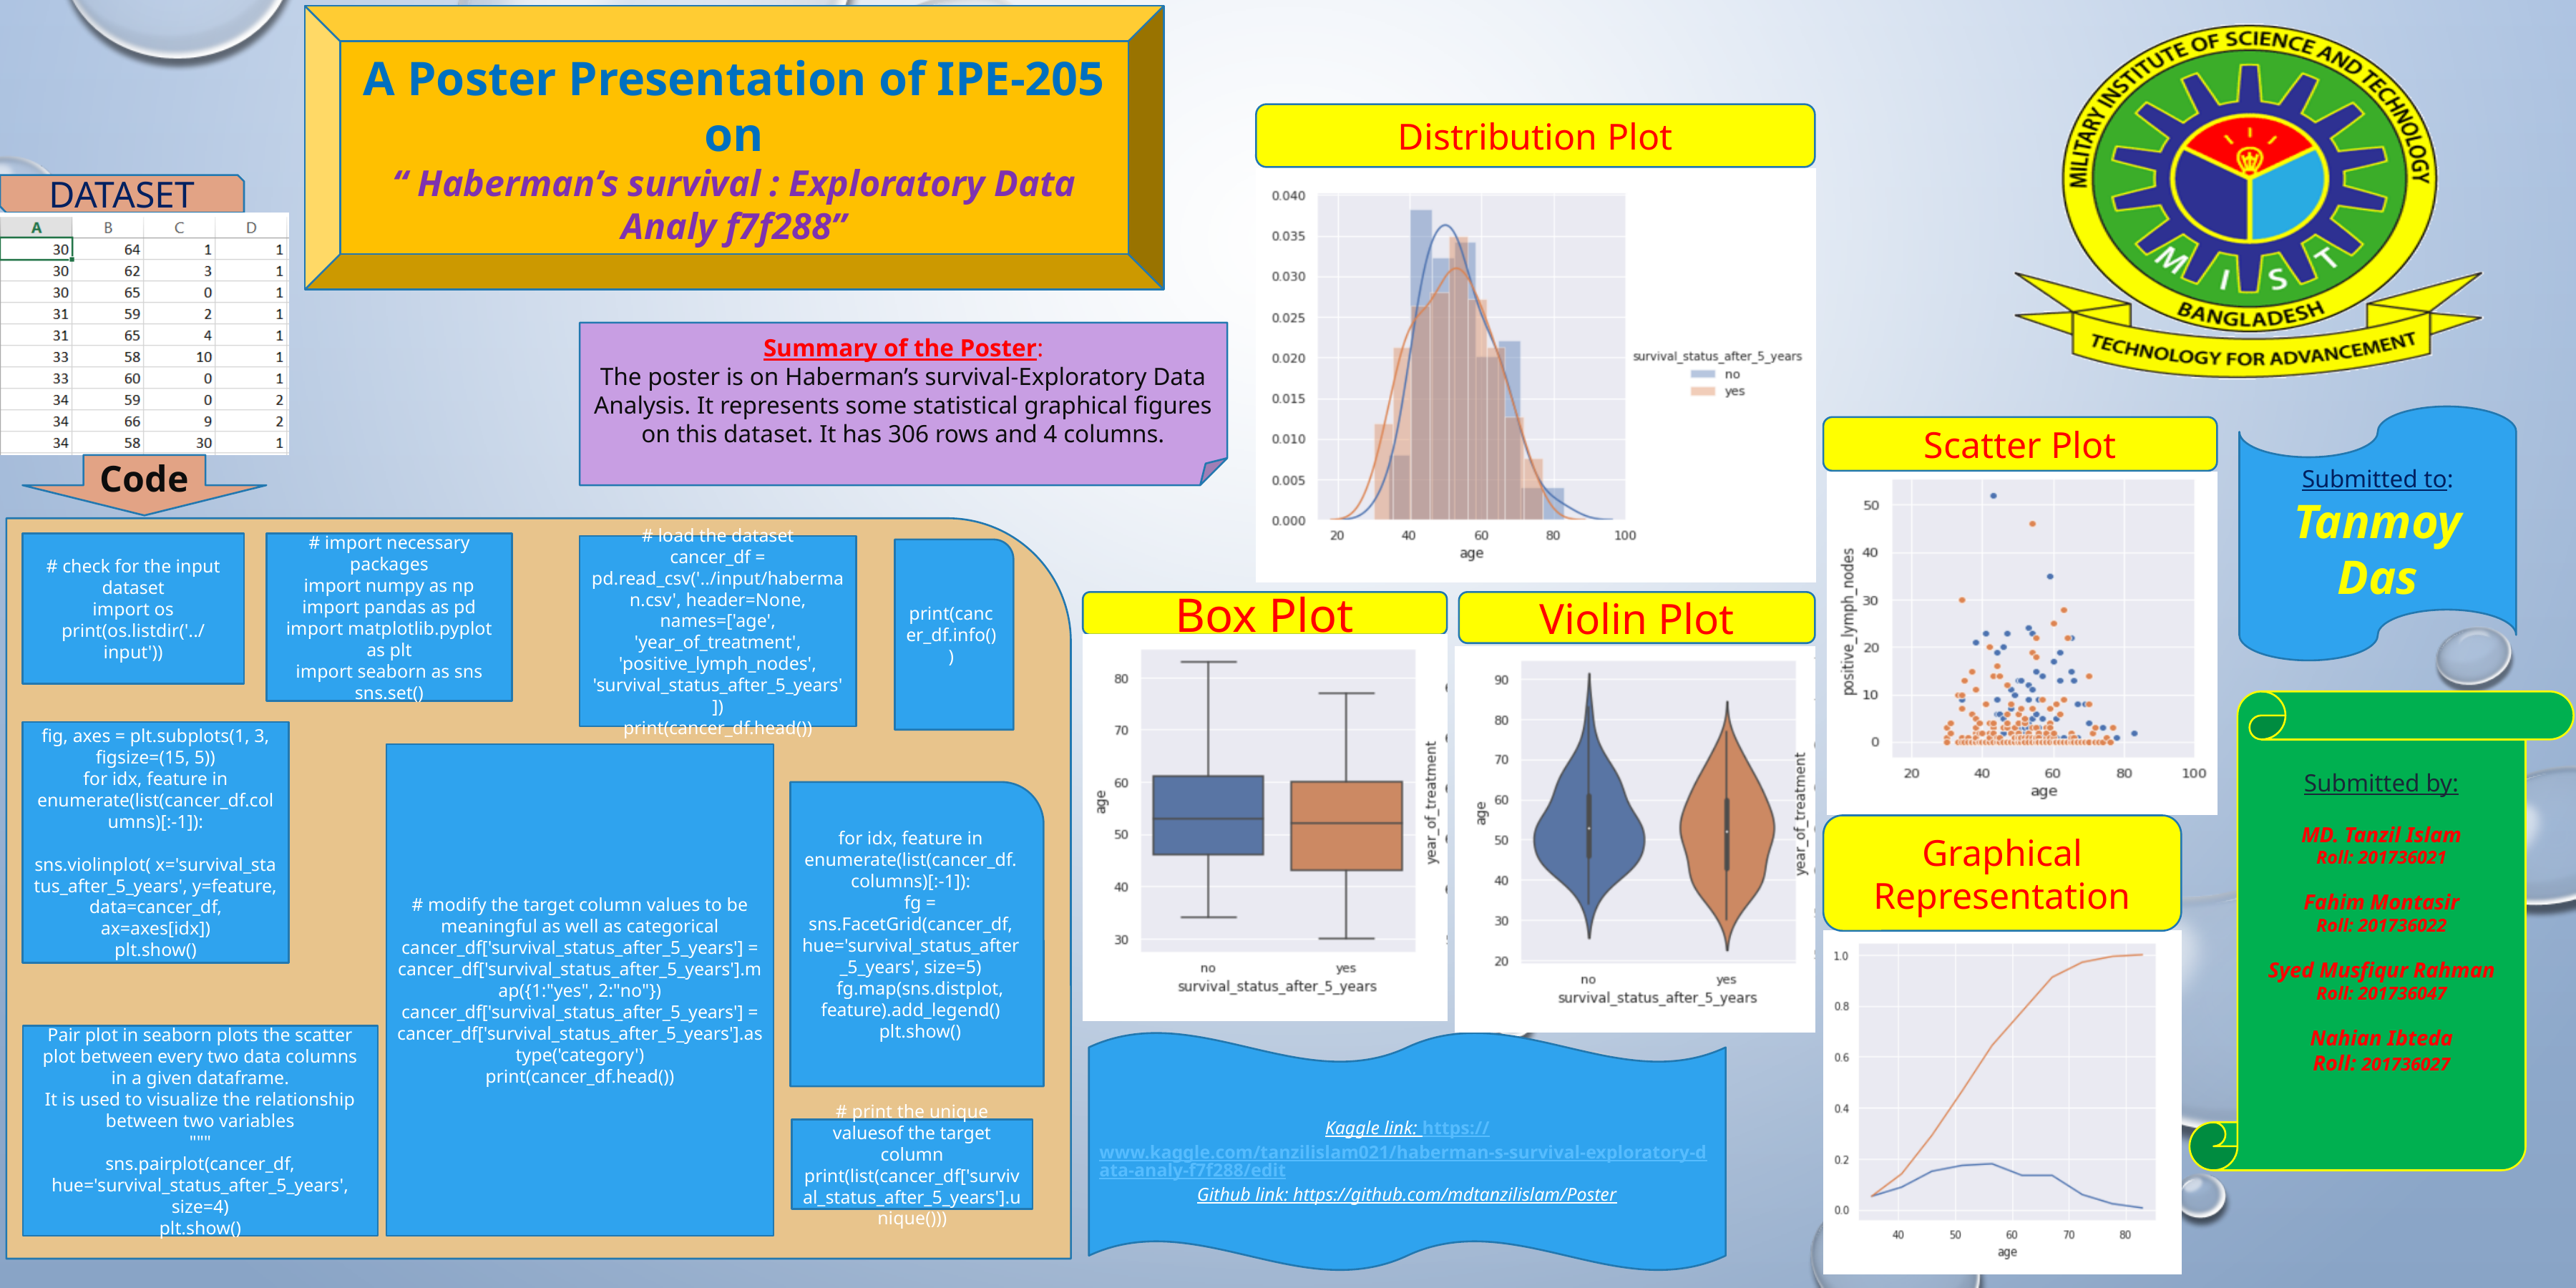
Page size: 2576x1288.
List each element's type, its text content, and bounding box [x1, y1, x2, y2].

text_box # import necessary packages import numpy as np import pandas as pd import matplotlib.pyplot as plt import seaborn as sns sns.set() [265, 532, 513, 702]
text_box Violin Plot [1458, 591, 1816, 645]
text_box for idx, feature in enumerate(list(cancer_df.columns)[:-1]): fg = sns.FacetGrid(cancer_df, hue='survival_status_after_5_years', size=5) fg.map(sns.distplot, feature).add_legend() plt.show() [789, 781, 1045, 1088]
text_box Submitted to: Tanmoy Das [2238, 405, 2517, 662]
text_box [5, 517, 1072, 1260]
text_box A Poster Presentation of IPE-205 on “ Haberman’s survival : Exploratory Data Analy f7f288” [303, 5, 1165, 291]
text_box Kaggle link: https://www.kaggle.com/tanzilislam021/haberman-s-survival-exploratory-data-analy-f7f288/edit Github link: https://github.com/mdtanzilislam/Poster [1088, 1032, 1727, 1272]
text_box # modify the target column values to be meaningful as well as categorical cancer_df['survival_status_after_5_years'] = cancer_df['survival_status_after_5_years'].map({1:"yes", 2:"no"}) cancer_df['survival_status_after_5_years'] = cancer_df['survival_status_after_5_years'].astype('category') print(cancer_df.head()) [386, 743, 774, 1236]
text_box Box Plot [1081, 591, 1448, 633]
picture [0, 0, 2576, 1288]
text_box Code [21, 462, 268, 517]
text_box # print the unique valuesof the target column print(list(cancer_df['survival_status_after_5_years'].unique())) [791, 1118, 1033, 1210]
text_box # check for the input dataset import os print(os.listdir('../input')) [21, 532, 245, 685]
text_box Summary of the Poster: The poster is on Haberman’s survival-Exploratory Data Analysis. It represents some statistical graphical figures on this dataset. It has 306 rows and 4 columns. [578, 321, 1229, 487]
text_box Pair plot in seaborn plots the scatter plot between every two data columns in a given dataframe. It is used to visualize the relationship between two variables """ sns.pairplot(cancer_df, hue='survival_status_after_5_years', size=4) plt.show() [22, 1025, 379, 1236]
text_box Scatter Plot [1822, 416, 2218, 471]
text_box Submitted by: MD. Tanzil Islam Roll: 201736021 Fahim Montasir Roll: 201736022 Syed Musfiqur Rahman Roll: 201736047 Nahian Ibteda Roll: 201736027 [2188, 690, 2575, 1171]
text_box # load the dataset cancer_df = pd.read_csv('../input/haberman.csv', header=None, names=['age', 'year_of_treatment', 'positive_lymph_nodes', 'survival_status_after_5_years']) print(cancer_df.head()) [579, 535, 857, 727]
text_box Distribution Plot [1254, 103, 1816, 167]
text_box print(cancer_df.info()) [894, 538, 1015, 731]
text_box Graphical Representation [1822, 821, 2182, 929]
text_box DATASET [0, 174, 245, 211]
text_box fig, axes = plt.subplots(1, 3, figsize=(15, 5)) for idx, feature in enumerate(list(cancer_df.columns)[:-1]): sns.violinplot( x='survival_status_after_5_years', y=feature, data=cancer_df, ax=axes[idx]) plt.show() [21, 721, 290, 964]
